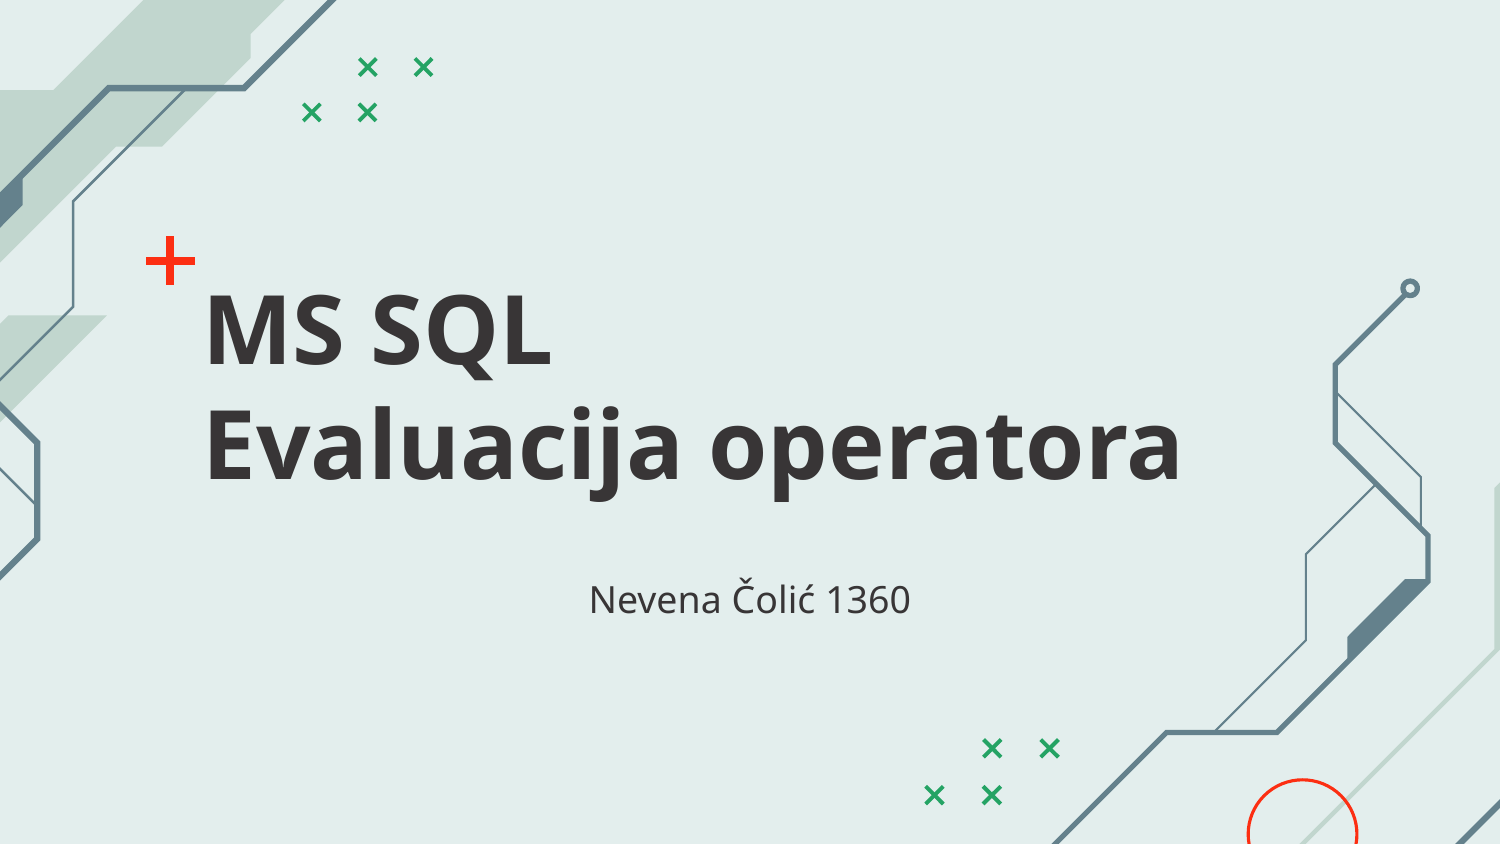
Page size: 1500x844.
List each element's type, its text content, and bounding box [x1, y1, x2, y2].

subtitle Nevena Čolić 1360 [212, 560, 1288, 637]
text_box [145, 236, 196, 286]
title MS SQL Evaluacija operatora [187, 207, 1404, 561]
